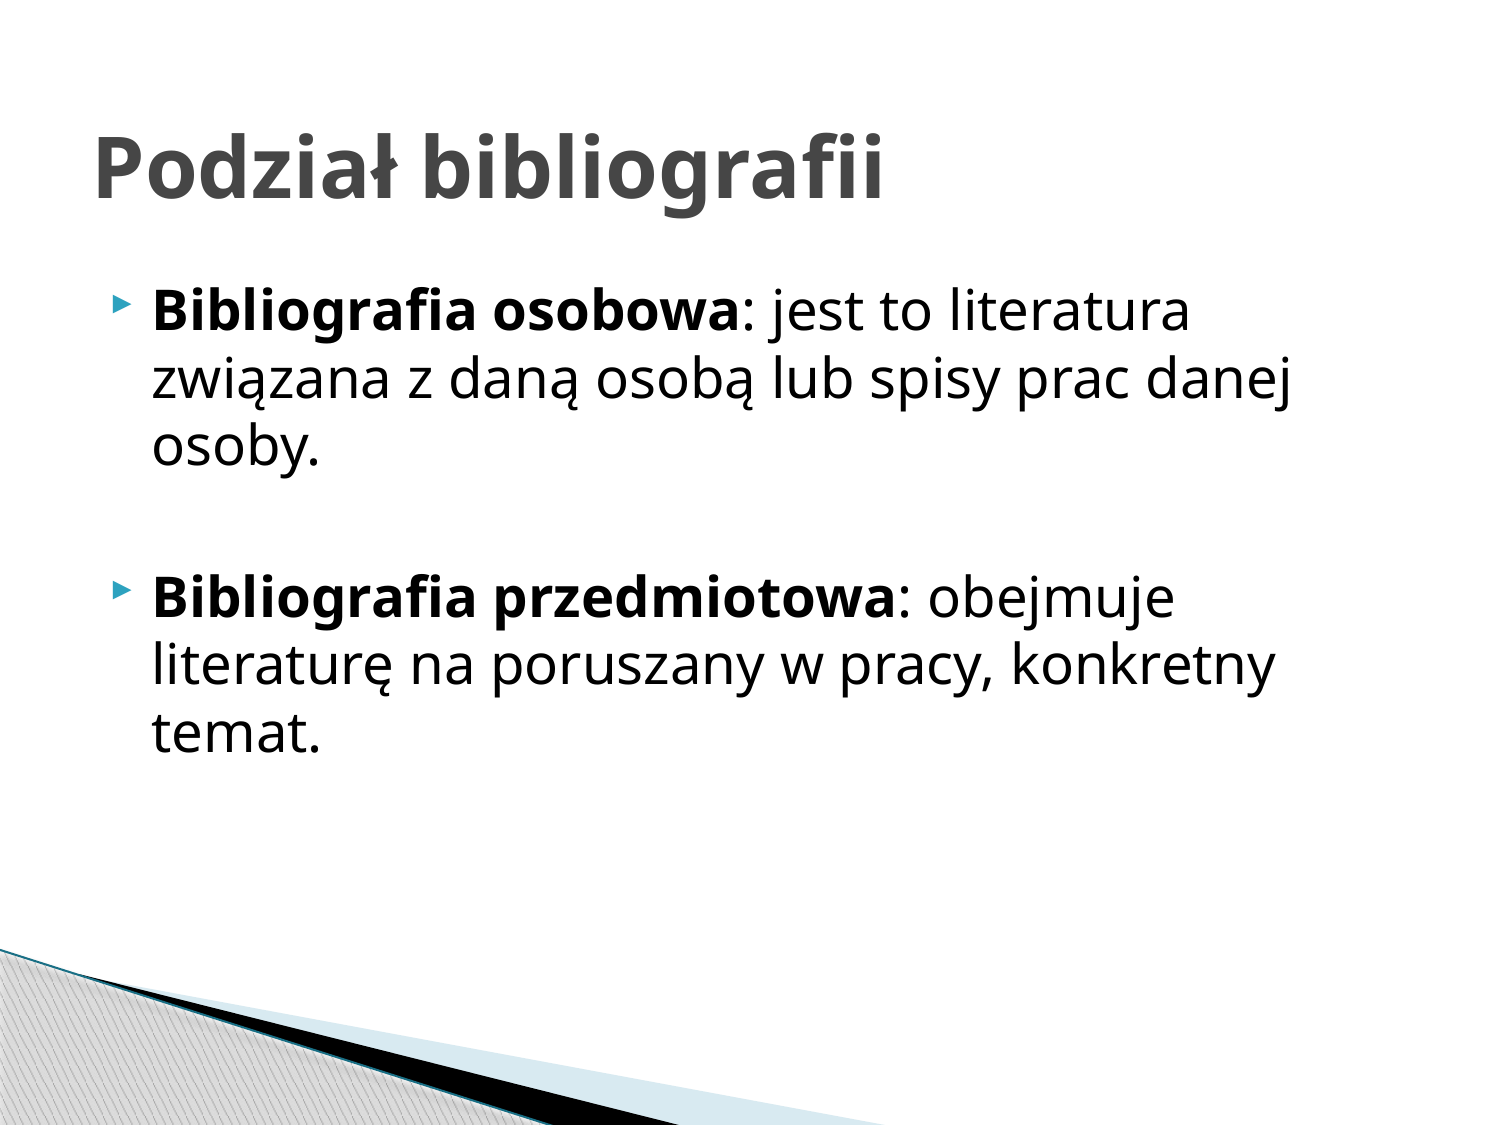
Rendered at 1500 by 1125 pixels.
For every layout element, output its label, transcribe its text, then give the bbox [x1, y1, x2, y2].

title Podział bibliografii [76, 78, 1420, 251]
list Bibliografia osobowa: jest to literatura związana z daną osobą lub spisy prac danej osoby. Bibliografia przedmiotowa: obejmuje literaturę na poruszany w pracy, konkretny temat. [76, 267, 1420, 955]
